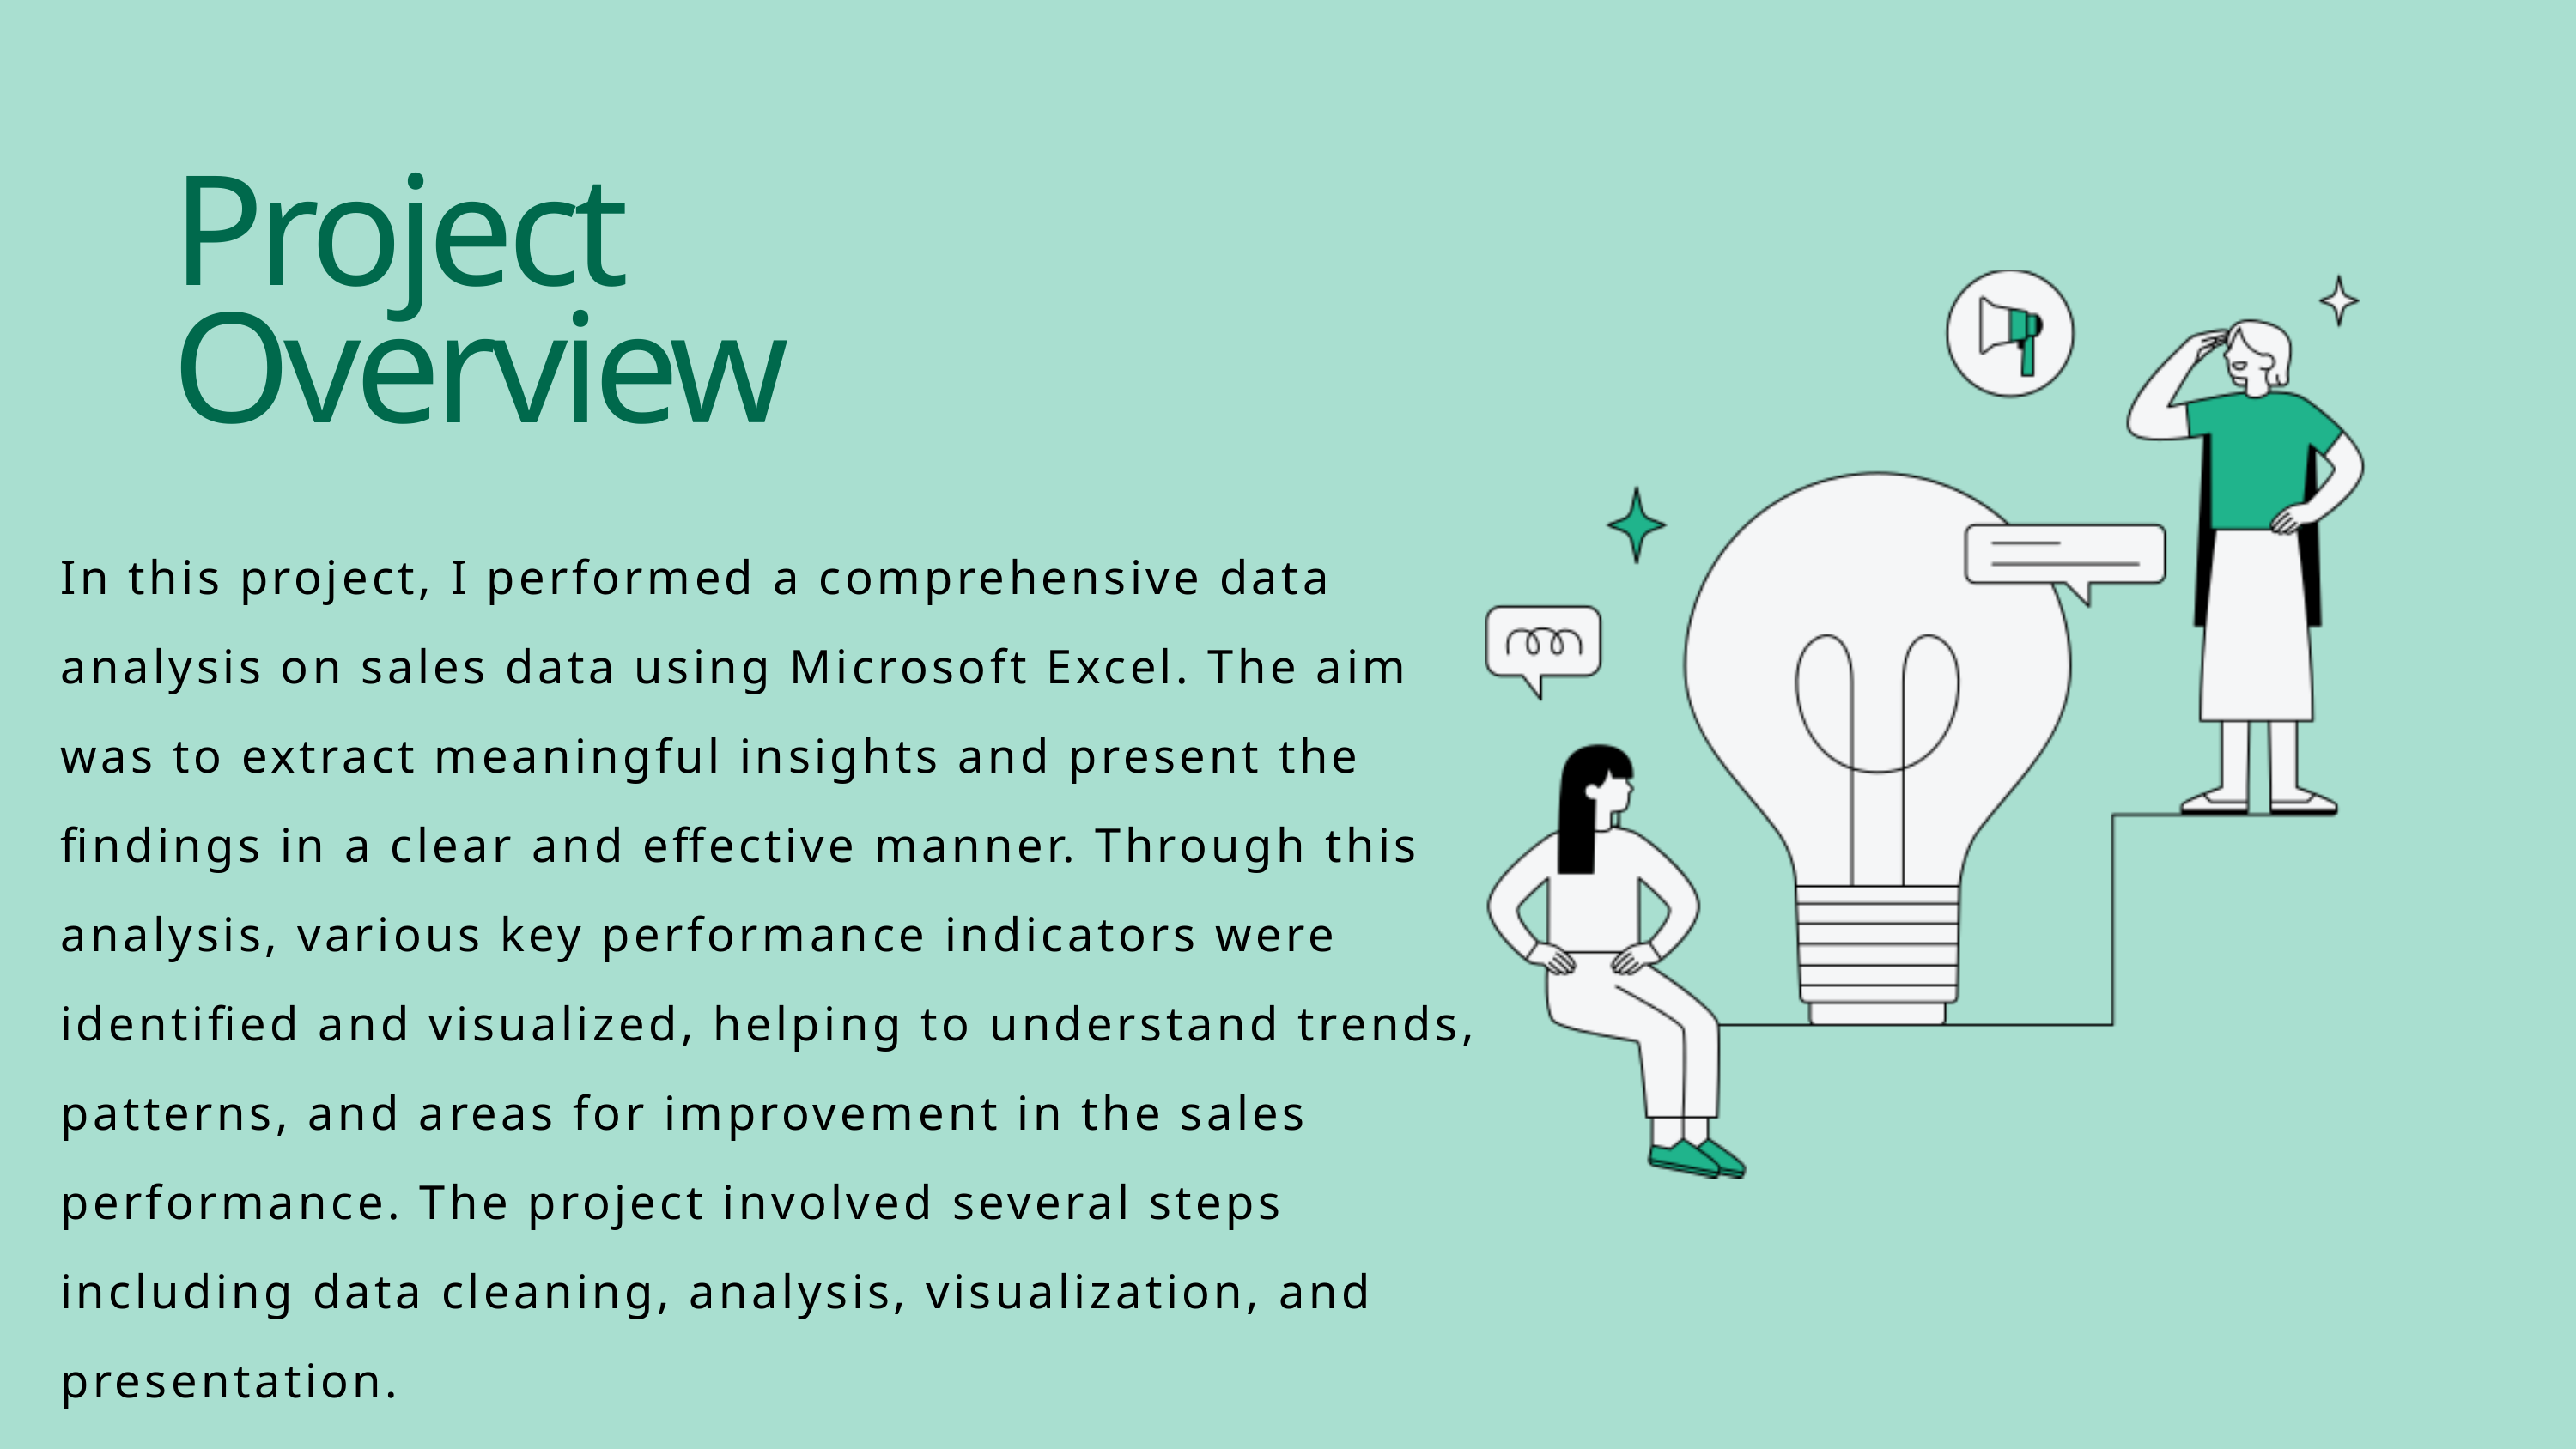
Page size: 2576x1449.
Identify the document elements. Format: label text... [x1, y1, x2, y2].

text_box [1485, 270, 2369, 1179]
text_box In this project, I performed a comprehensive data analysis on sales data using Microsoft Excel. The aim was to extract meaningful insights and present the findings in a clear and effective manner. Through this analysis, various key performance indicators were identified and visualized, helping to understand trends, patterns, and areas for improvement in the sales performance. The project involved several steps including data cleaning, analysis, visualization, and presentation. [60, 514, 1517, 1449]
text_box Project Overview [172, 178, 1288, 454]
